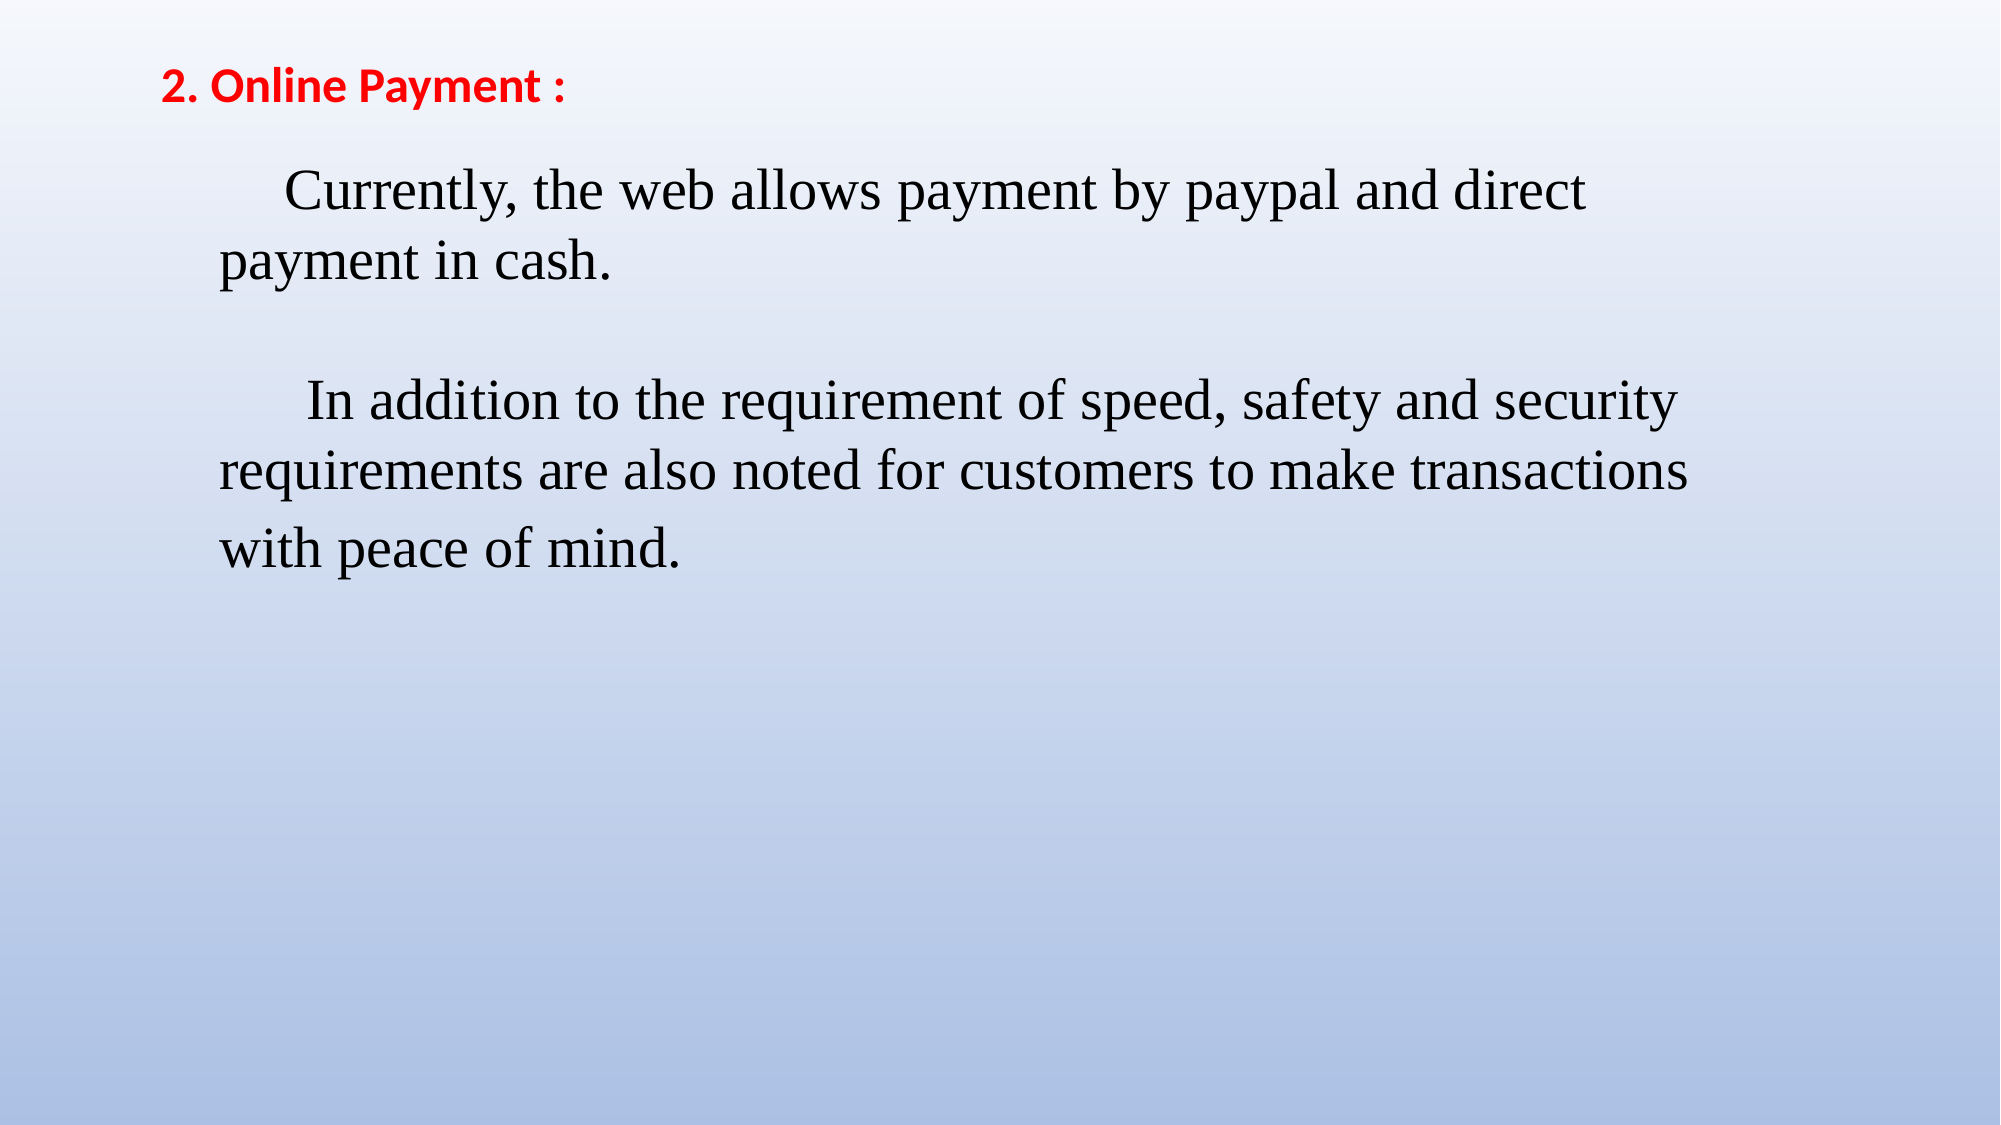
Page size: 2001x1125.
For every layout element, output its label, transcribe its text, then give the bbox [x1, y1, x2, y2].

text_box 2. Online Payment : [145, 45, 1823, 480]
text_box Currently, the web allows payment by paypal and direct payment in cash. In addition to the requirement of speed, safety and security requirements are also noted for customers to make transactions with peace of mind. [204, 143, 1796, 589]
